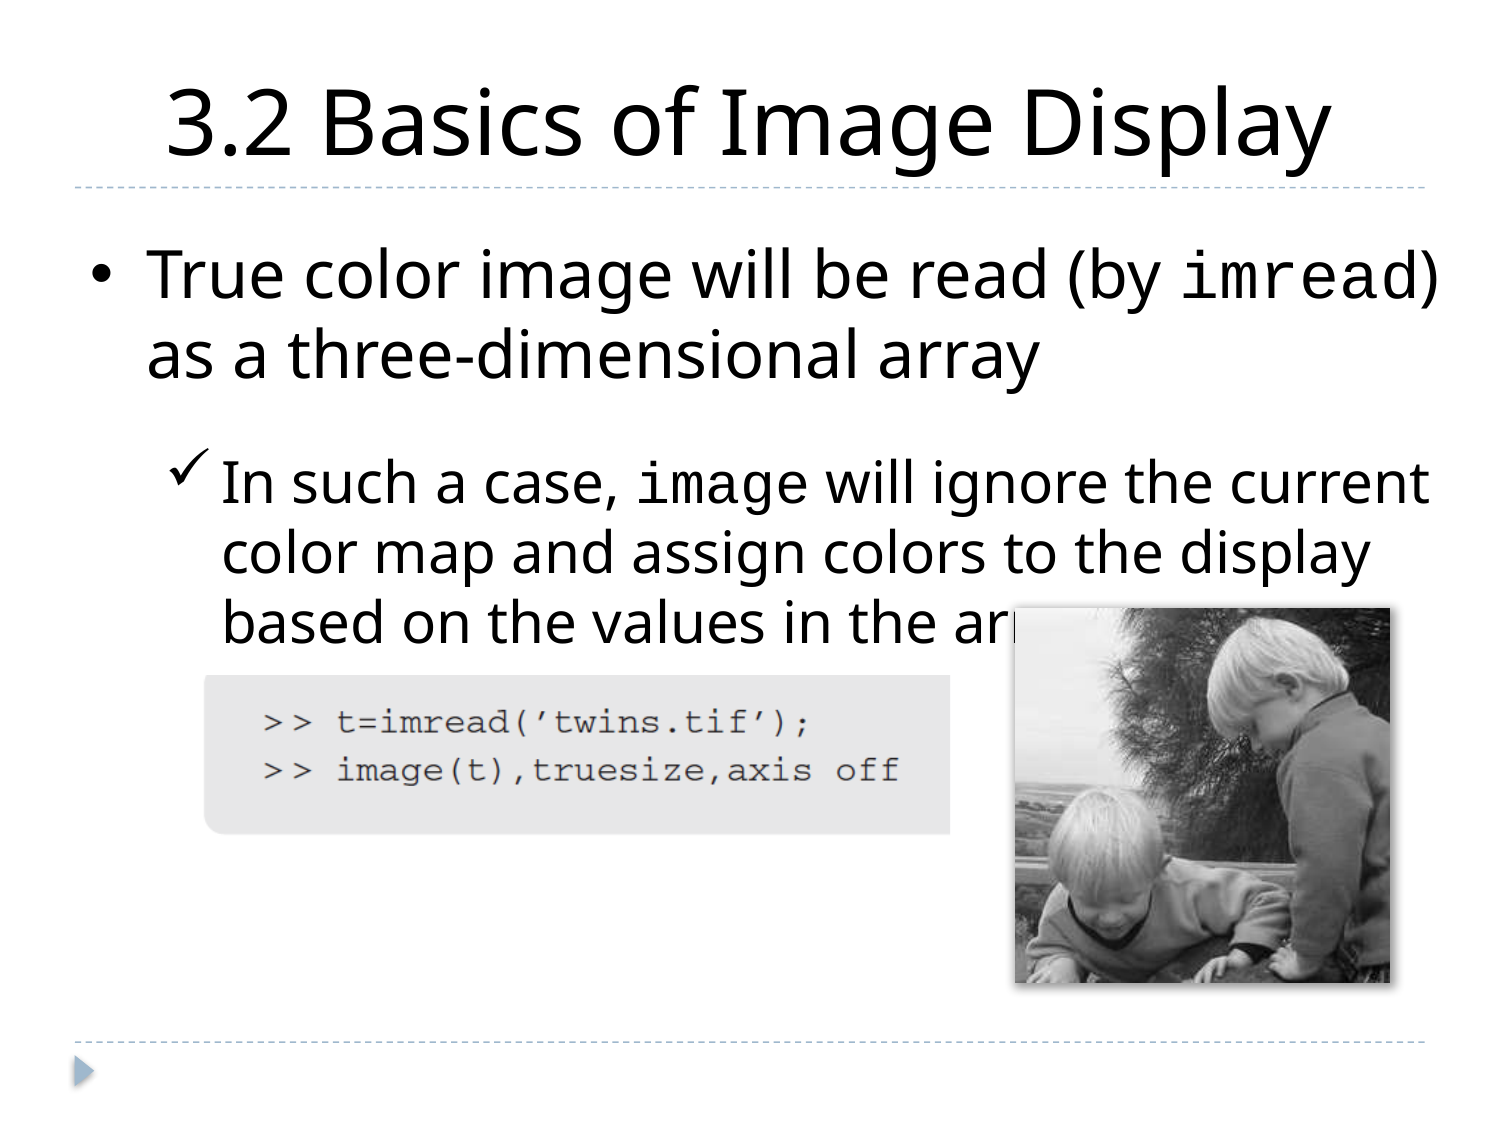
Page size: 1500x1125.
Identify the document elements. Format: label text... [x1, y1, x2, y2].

text_box Ch3-p.43 [75, 1062, 275, 1113]
picture [1012, 599, 1401, 988]
picture [199, 674, 951, 838]
text_box True color image will be read (by imread) as a three-dimensional array In such a case, image will ignore the current color map and assign colors to the display based on the values in the array [75, 224, 1475, 968]
text_box 3.2 Basics of Image Display [74, 24, 1425, 213]
